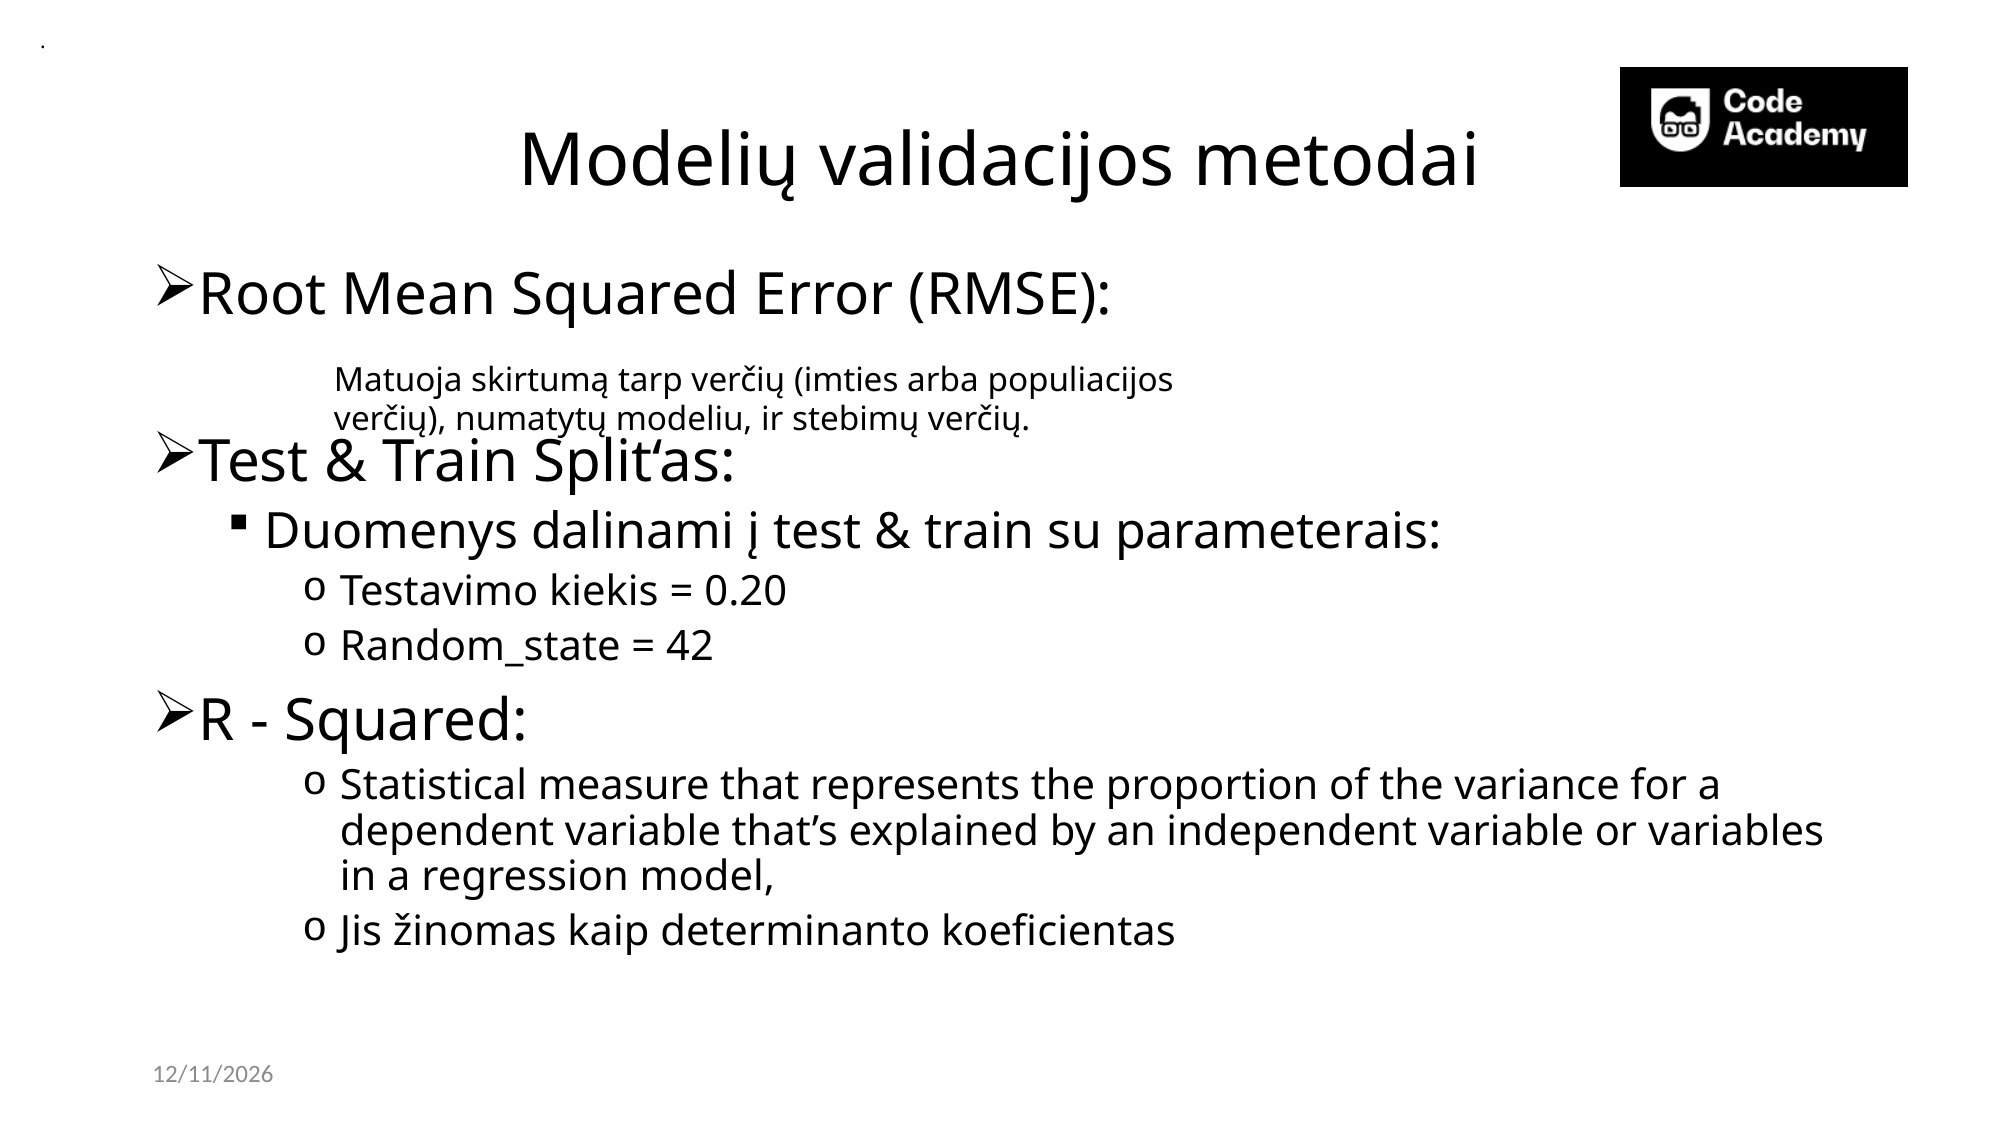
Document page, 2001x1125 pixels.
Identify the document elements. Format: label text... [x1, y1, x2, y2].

text_box Matuoja skirtumą tarp verčių (imties arba populiacijos verčių), numatytų modeliu, ir stebimų verčių. [318, 350, 1206, 485]
title Modelių validacijos metodai [137, 115, 1863, 210]
picture [1620, 67, 1908, 187]
text_box . [25, 19, 61, 105]
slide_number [137, 1042, 588, 1103]
list Root Mean Squared Error (RMSE): Test & Train Split‘as: Duomenys dalinami į test & train su parameterais: Testavimo kiekis = 0.20 Random_state = 42 R - Squared: Statistical measure that represents the proportion of the variance for a dependent variable that’s explained by an independent variable or variables in a regression model, Jis žinomas kaip determinanto koeficientas [137, 256, 1841, 1043]
